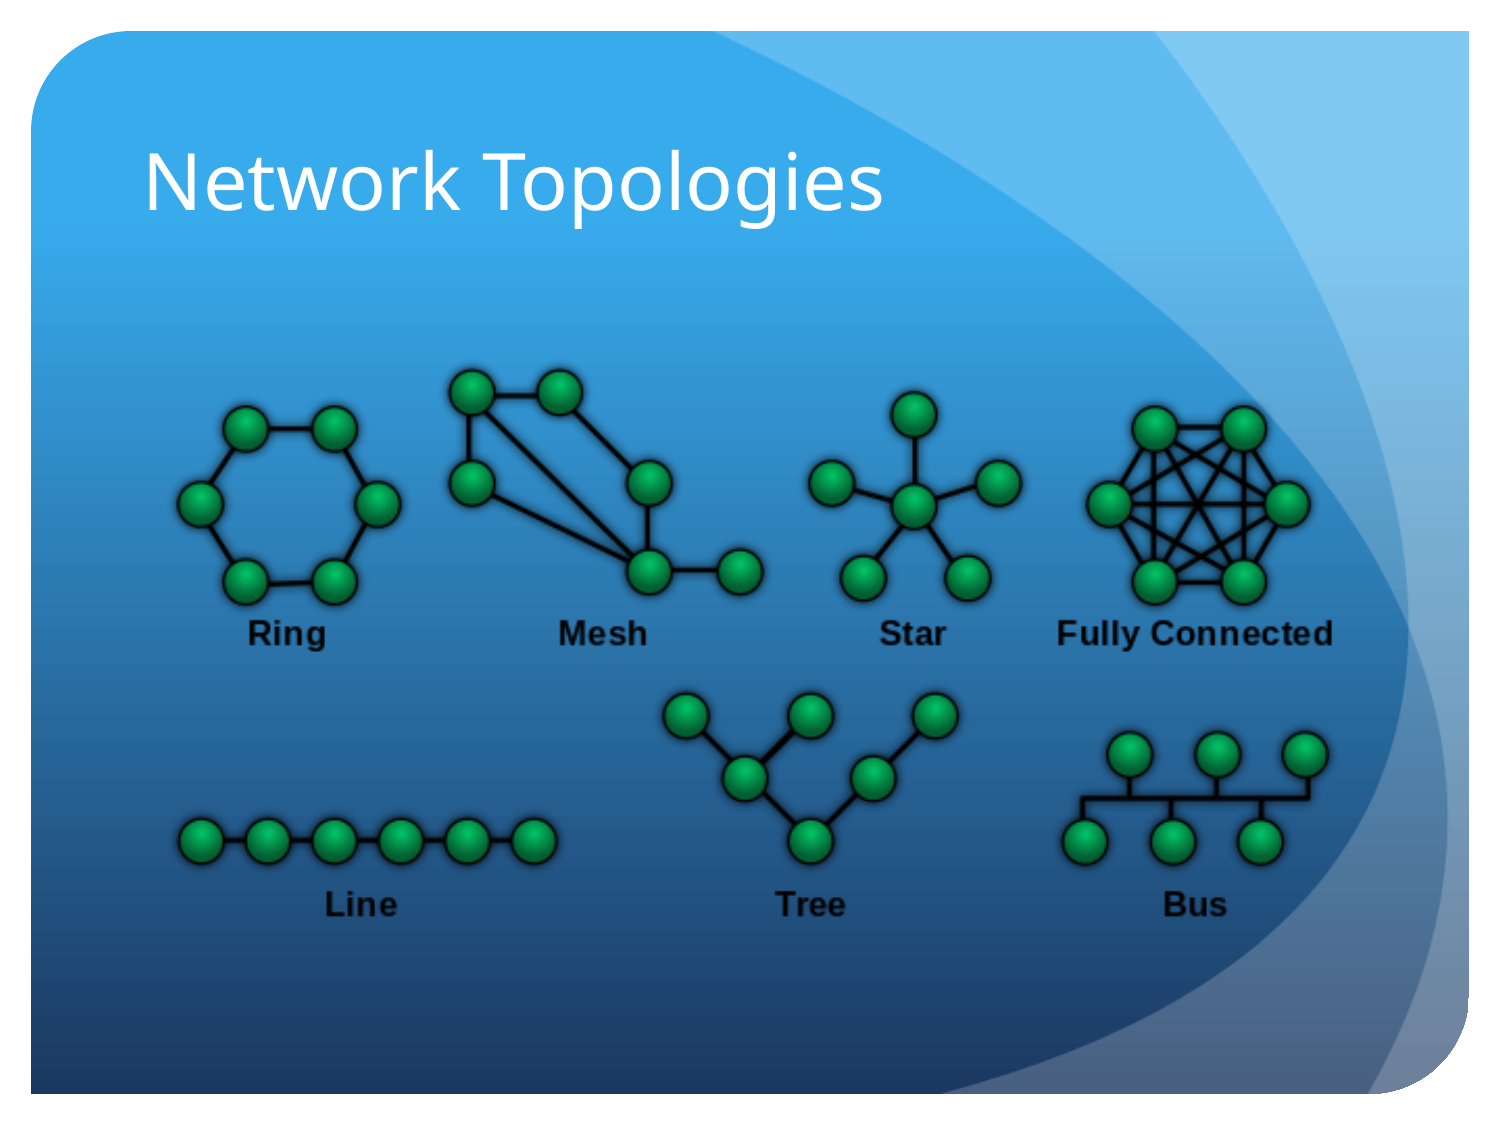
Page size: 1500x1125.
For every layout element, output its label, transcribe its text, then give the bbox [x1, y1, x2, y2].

picture [24, 30, 1473, 1094]
title Network Topologies [127, 62, 1372, 234]
